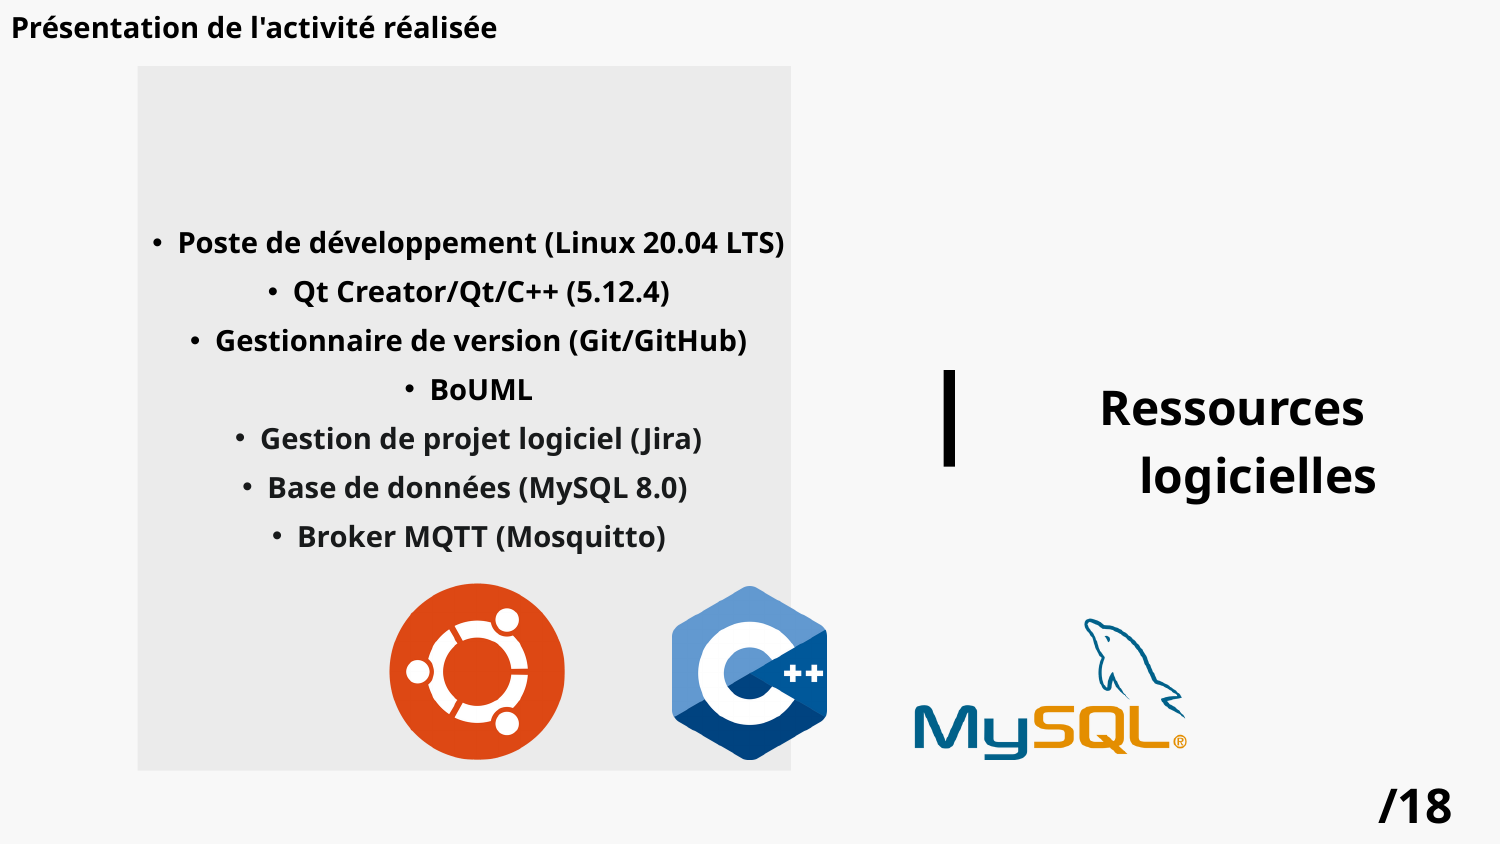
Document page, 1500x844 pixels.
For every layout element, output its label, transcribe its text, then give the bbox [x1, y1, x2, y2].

text_box Présentation de l'activité réalisée [0, 0, 510, 45]
picture [672, 586, 828, 760]
picture [388, 583, 566, 760]
text_box Poste de développement (Linux 20.04 LTS) Qt Creator/Qt/C++ (5.12.4) Gestionnaire de version (Git/GitHub) BoUML Gestion de projet logiciel (Jira) Base de données (MySQL 8.0) Broker MQTT (Mosquitto) [121, 210, 791, 553]
text_box [137, 66, 791, 210]
text_box [943, 370, 955, 467]
text_box /18 [1378, 752, 1453, 833]
text_box Ressources logicielles [791, 365, 1379, 504]
text_box [137, 553, 791, 771]
picture [914, 618, 1187, 760]
